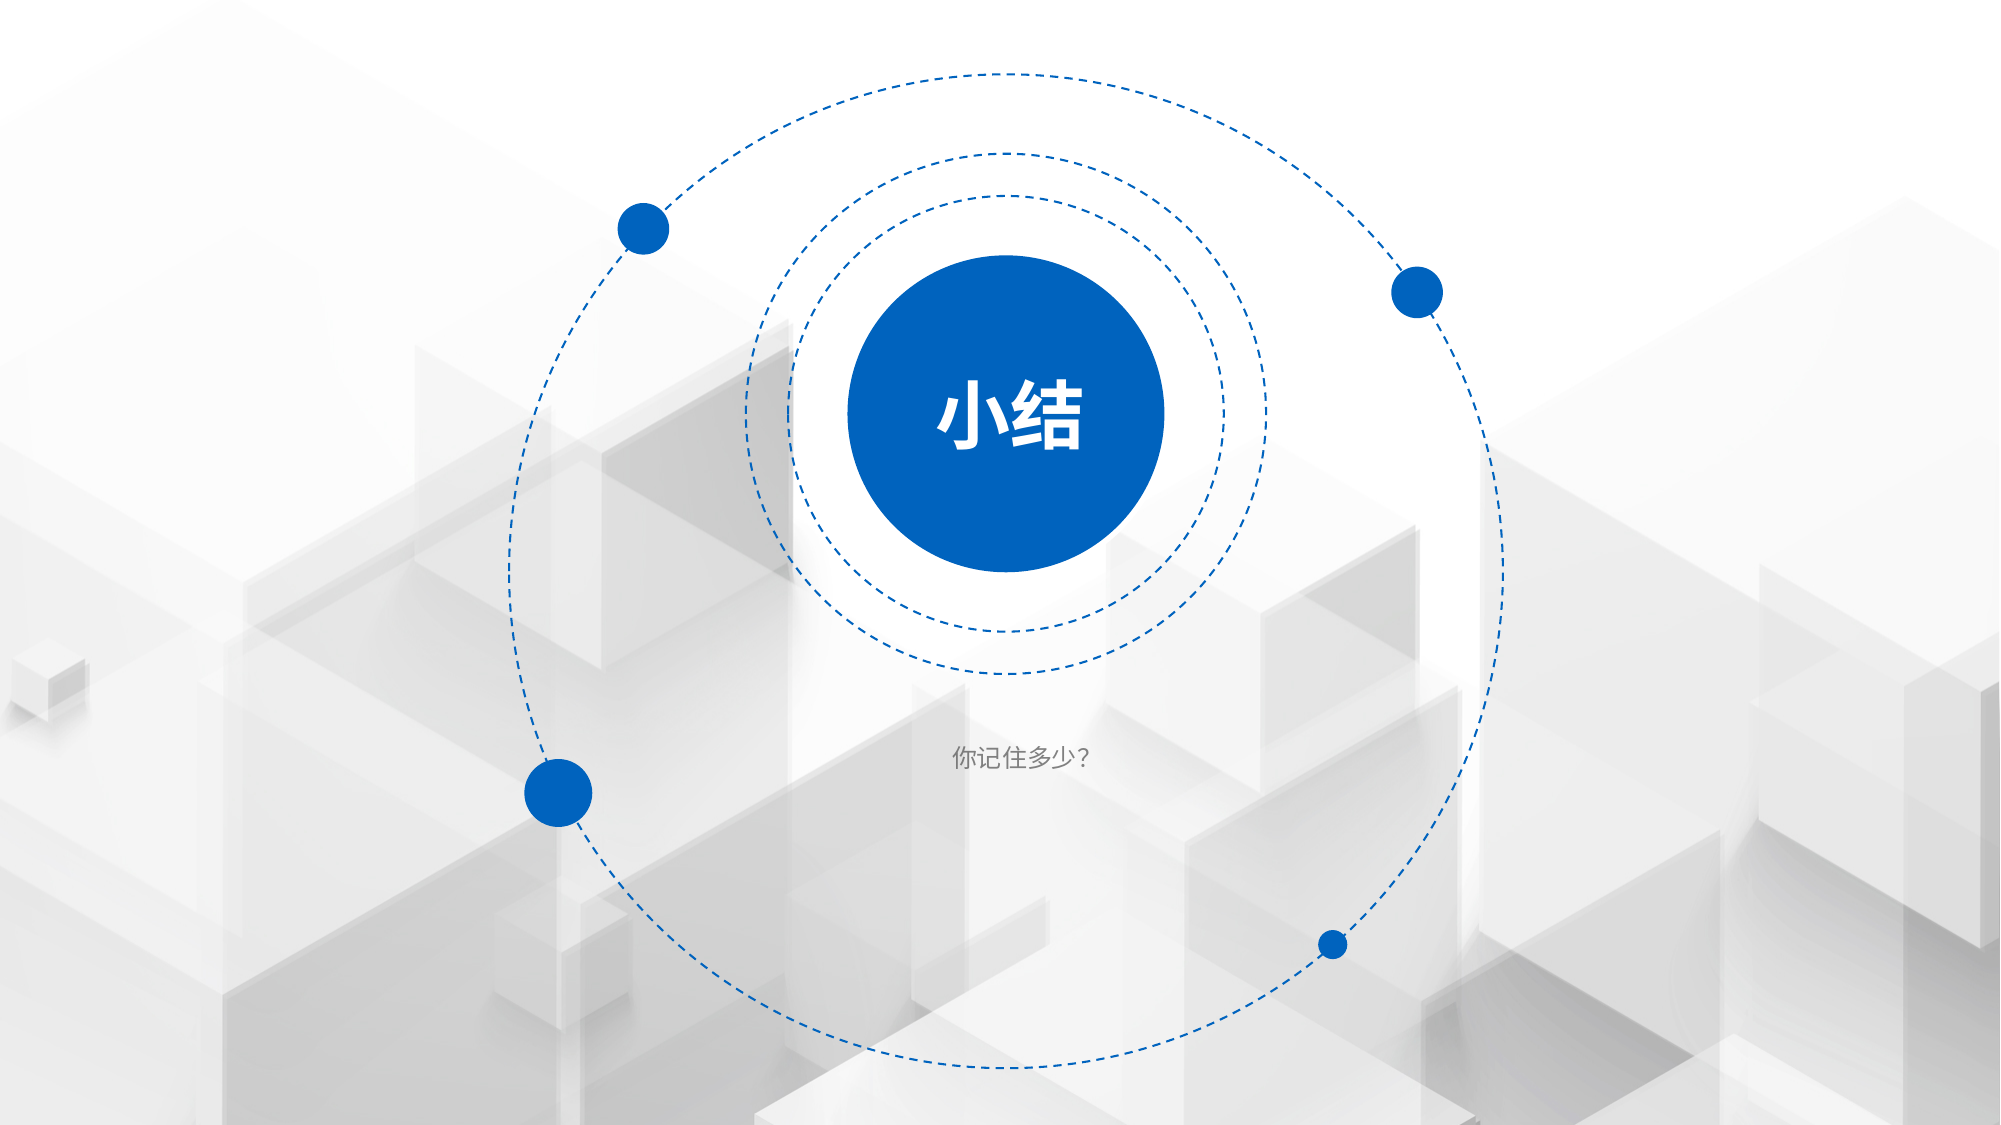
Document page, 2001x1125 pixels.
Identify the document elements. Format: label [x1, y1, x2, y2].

text_box [618, 204, 669, 254]
picture [0, 0, 2000, 1125]
text_box [1392, 267, 1442, 318]
text_box [841, 249, 1171, 578]
text_box [525, 760, 592, 826]
text_box [1319, 931, 1347, 959]
